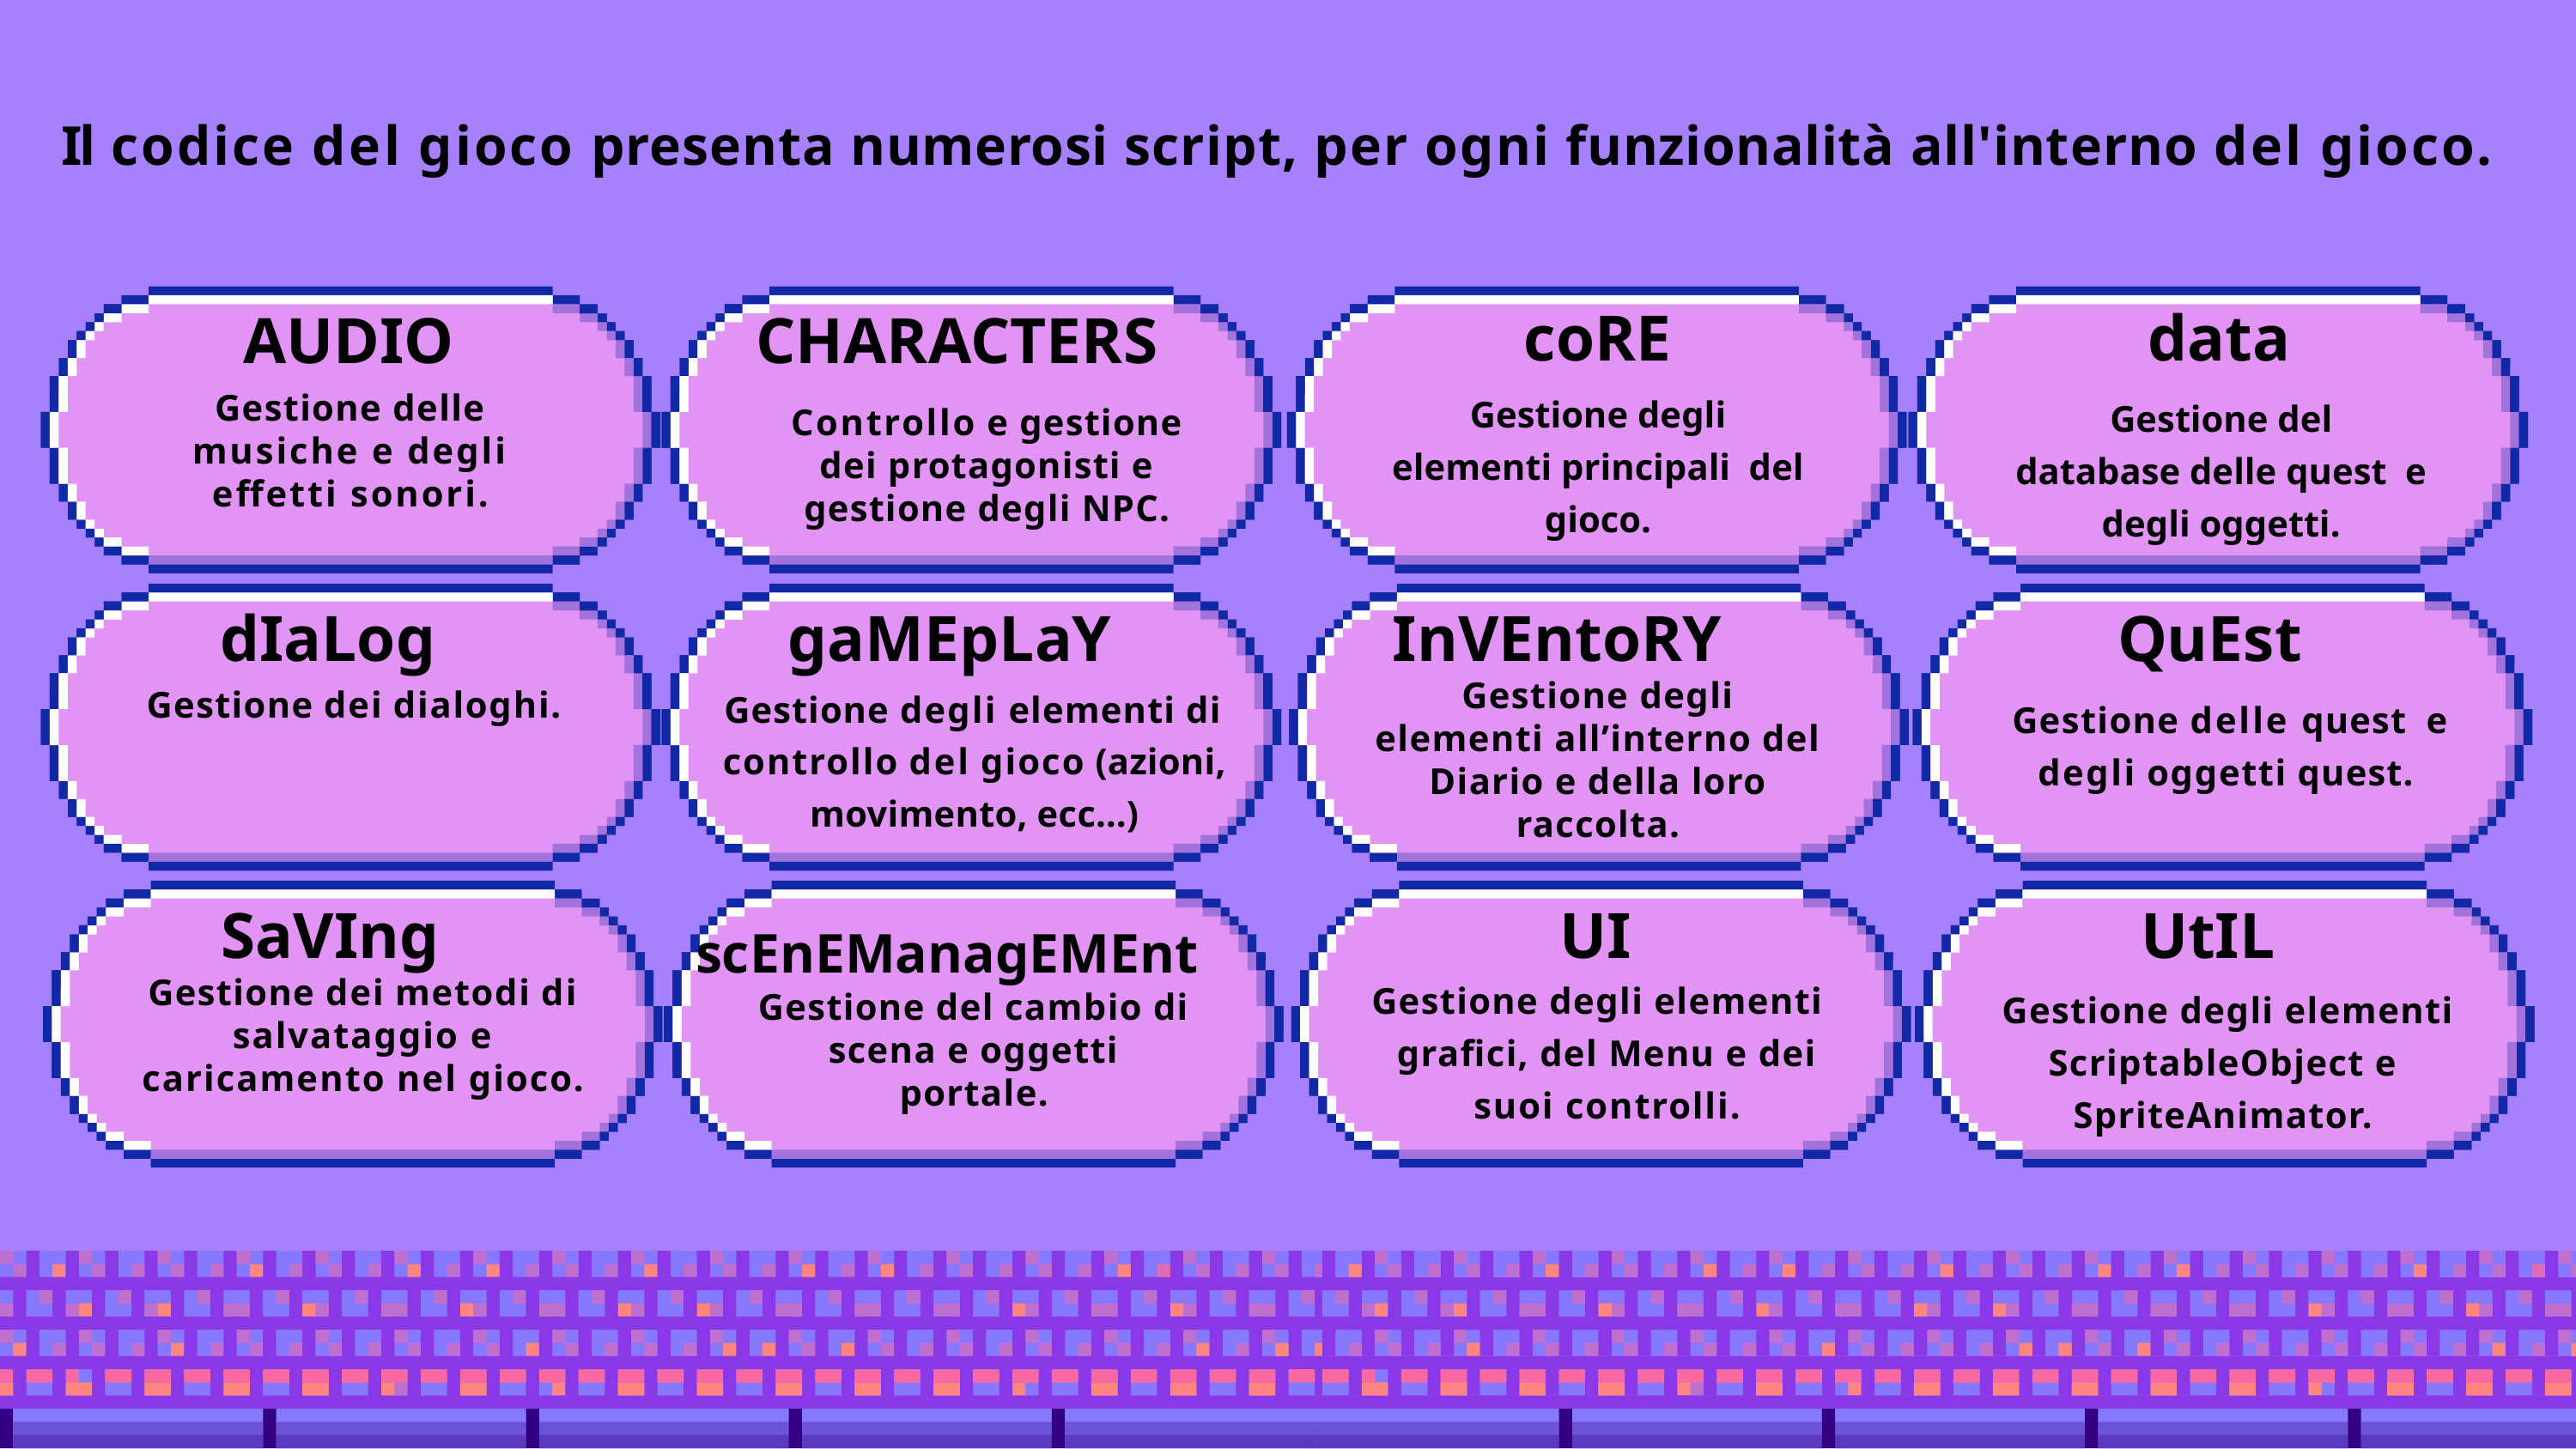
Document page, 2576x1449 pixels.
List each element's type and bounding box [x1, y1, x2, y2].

text_box [40, 583, 1282, 871]
text_box [1286, 286, 1907, 574]
text_box [2099, 1416, 2348, 1422]
text_box [1289, 583, 1910, 871]
text_box [39, 882, 2537, 1173]
text_box [0, 1250, 2576, 1449]
text_box [40, 286, 1282, 574]
text_box [1836, 1416, 2085, 1422]
text_box [42, 880, 1284, 1168]
text_box [1291, 880, 1911, 1168]
text_box [1315, 1416, 1558, 1422]
text_box [2361, 1415, 2576, 1422]
text_box [1289, 870, 2532, 875]
text_box [1912, 583, 2533, 871]
title [59, 109, 2517, 354]
text_box [37, 585, 2536, 877]
text_box [1908, 286, 2529, 574]
text_box [1914, 880, 2535, 1168]
text_box [1572, 1416, 1821, 1422]
